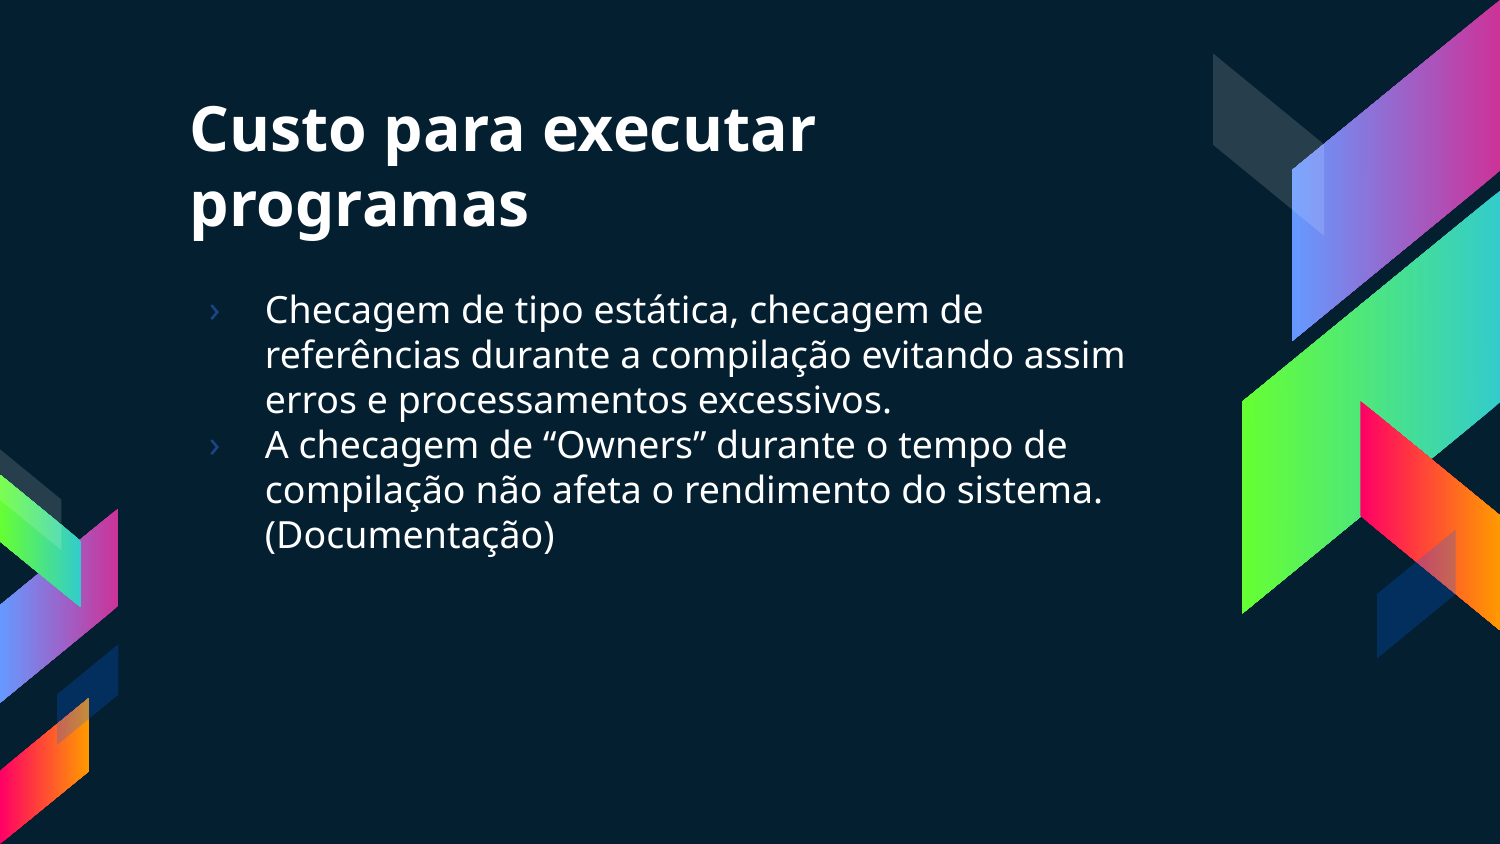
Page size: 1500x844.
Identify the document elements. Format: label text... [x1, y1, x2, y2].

list Checagem de tipo estática, checagem de referências durante a compilação evitando assim erros e processamentos excessivos. A checagem de “Owners” durante o tempo de compilação não afeta o rendimento do sistema. (Documentação) [175, 270, 1155, 725]
title Custo para executar programas [175, 149, 1155, 255]
